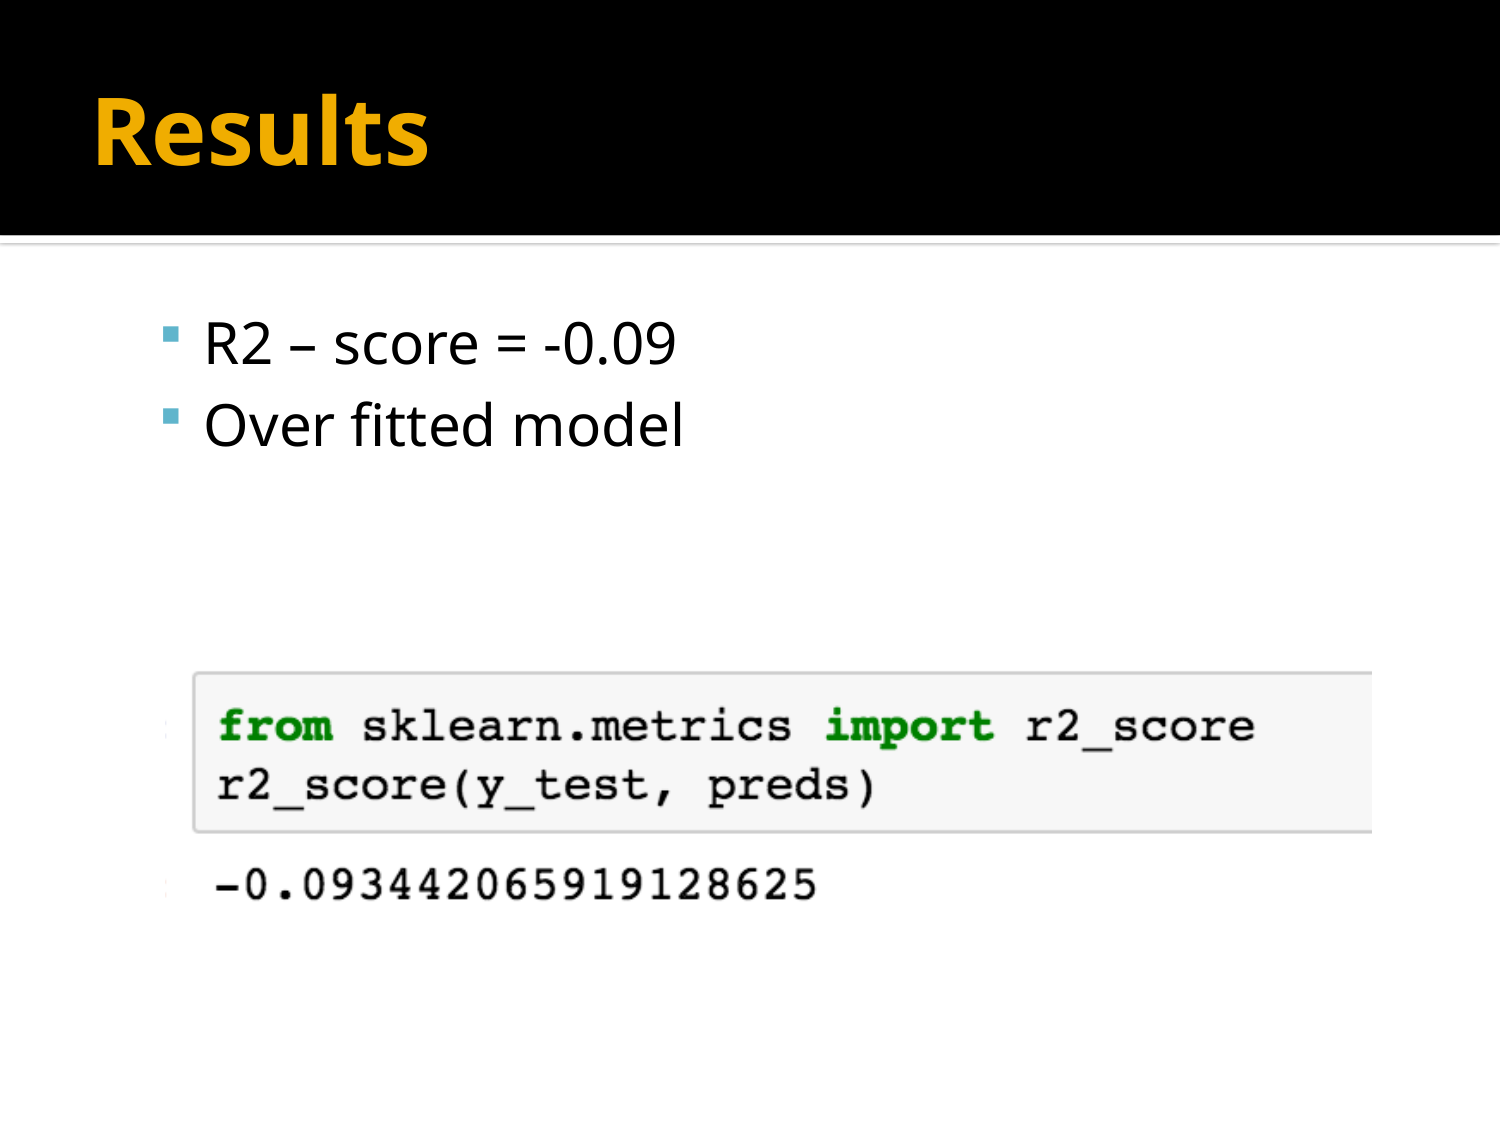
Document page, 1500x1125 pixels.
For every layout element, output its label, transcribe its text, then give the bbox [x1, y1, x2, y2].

list R2 – score = -0.09 Over fitted model [75, 291, 1425, 1050]
title Results [75, 25, 1425, 231]
picture [164, 644, 1372, 941]
